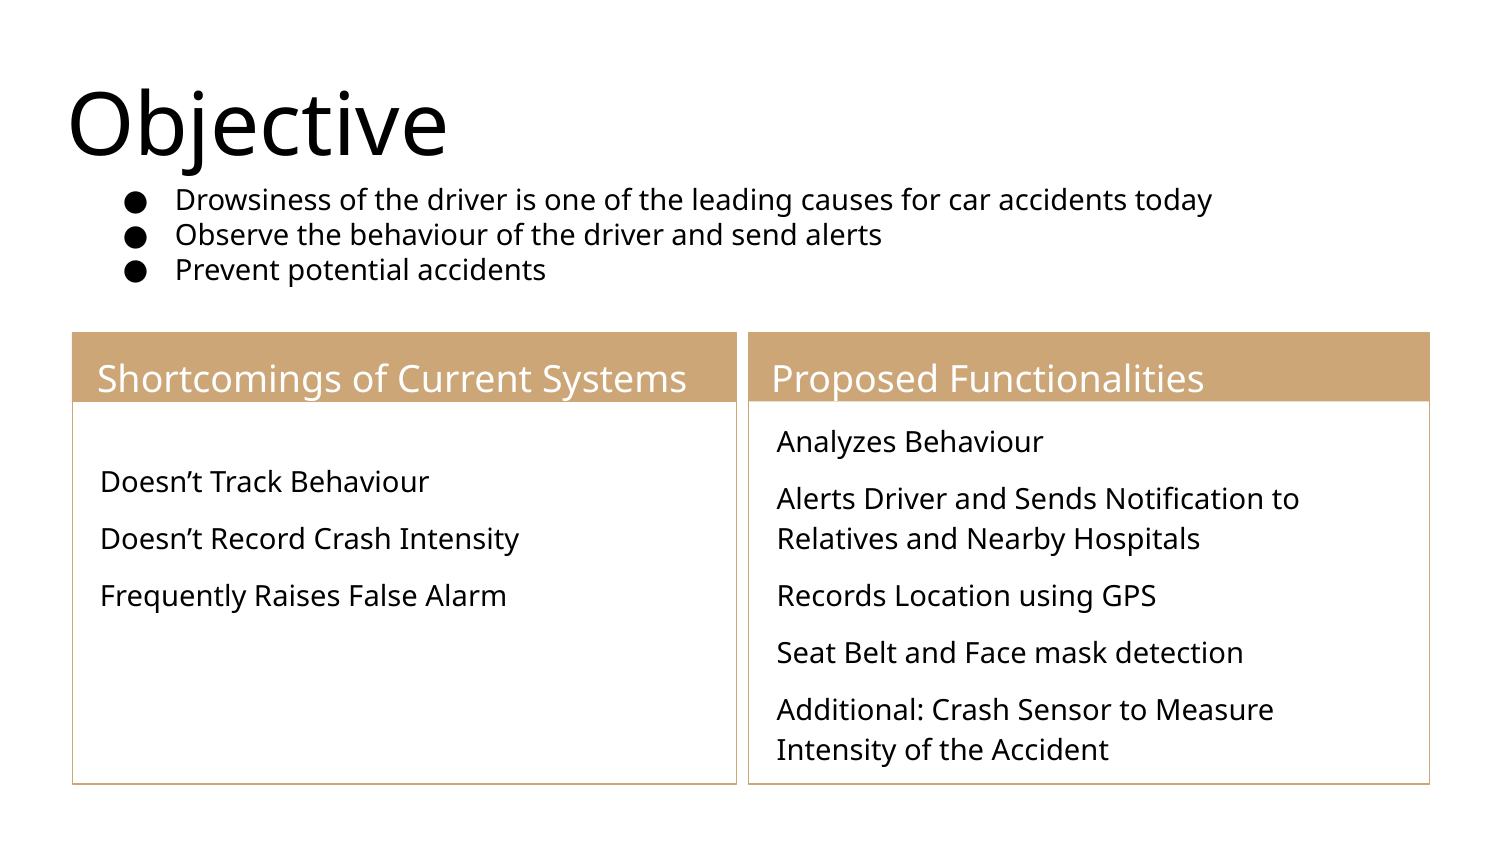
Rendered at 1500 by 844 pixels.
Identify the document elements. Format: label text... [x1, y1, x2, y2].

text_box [748, 332, 1430, 785]
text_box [71, 332, 737, 785]
title Objective [51, 51, 1449, 189]
text_box Drowsiness of the driver is one of the leading causes for car accidents today Observe the behaviour of the driver and send alerts Prevent potential accidents [84, 166, 1385, 333]
